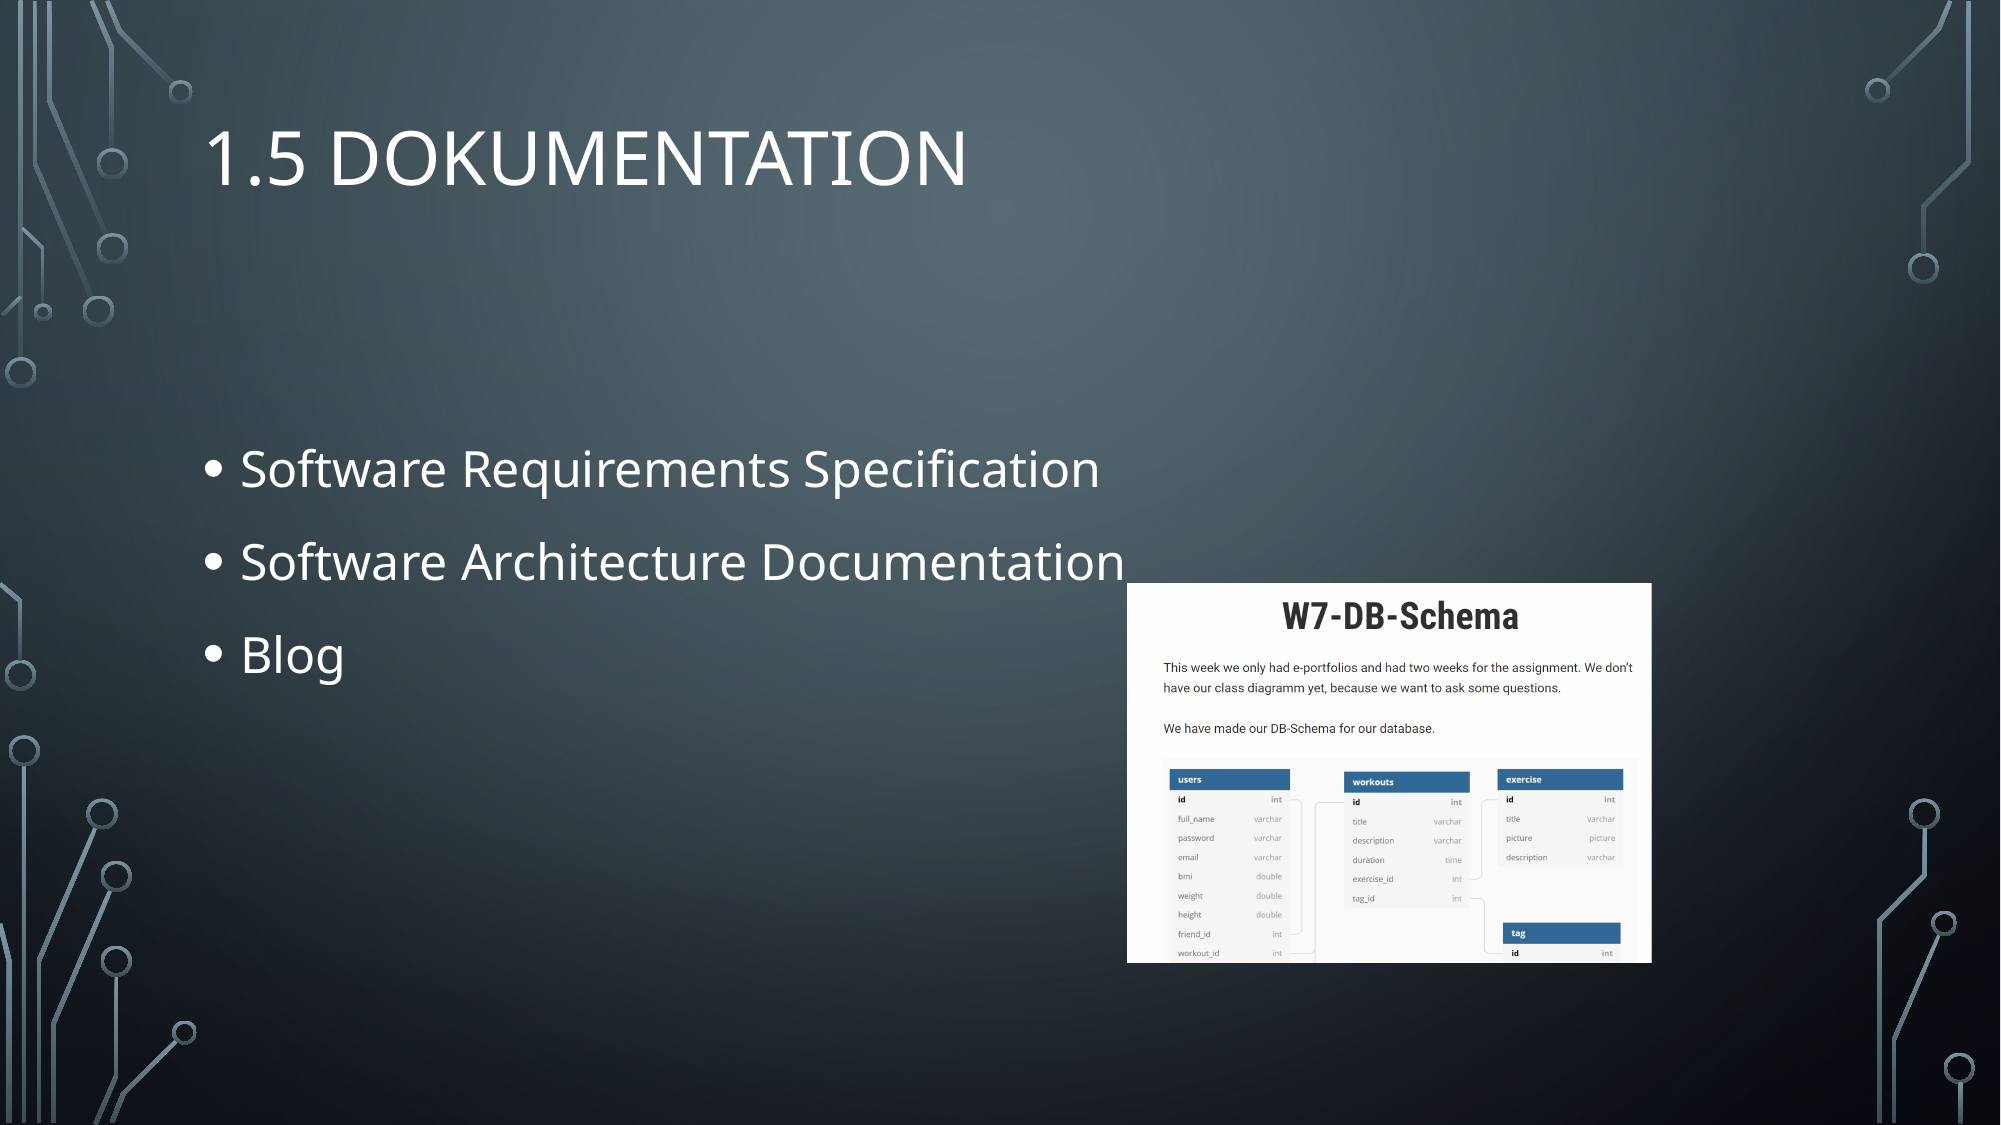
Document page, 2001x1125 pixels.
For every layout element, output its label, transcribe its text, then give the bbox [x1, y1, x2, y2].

list Software Requirements Specification Software Architecture Documentation Blog [187, 418, 1813, 707]
title 1.5 Dokumentation [187, 101, 1813, 221]
picture [1127, 583, 1652, 963]
